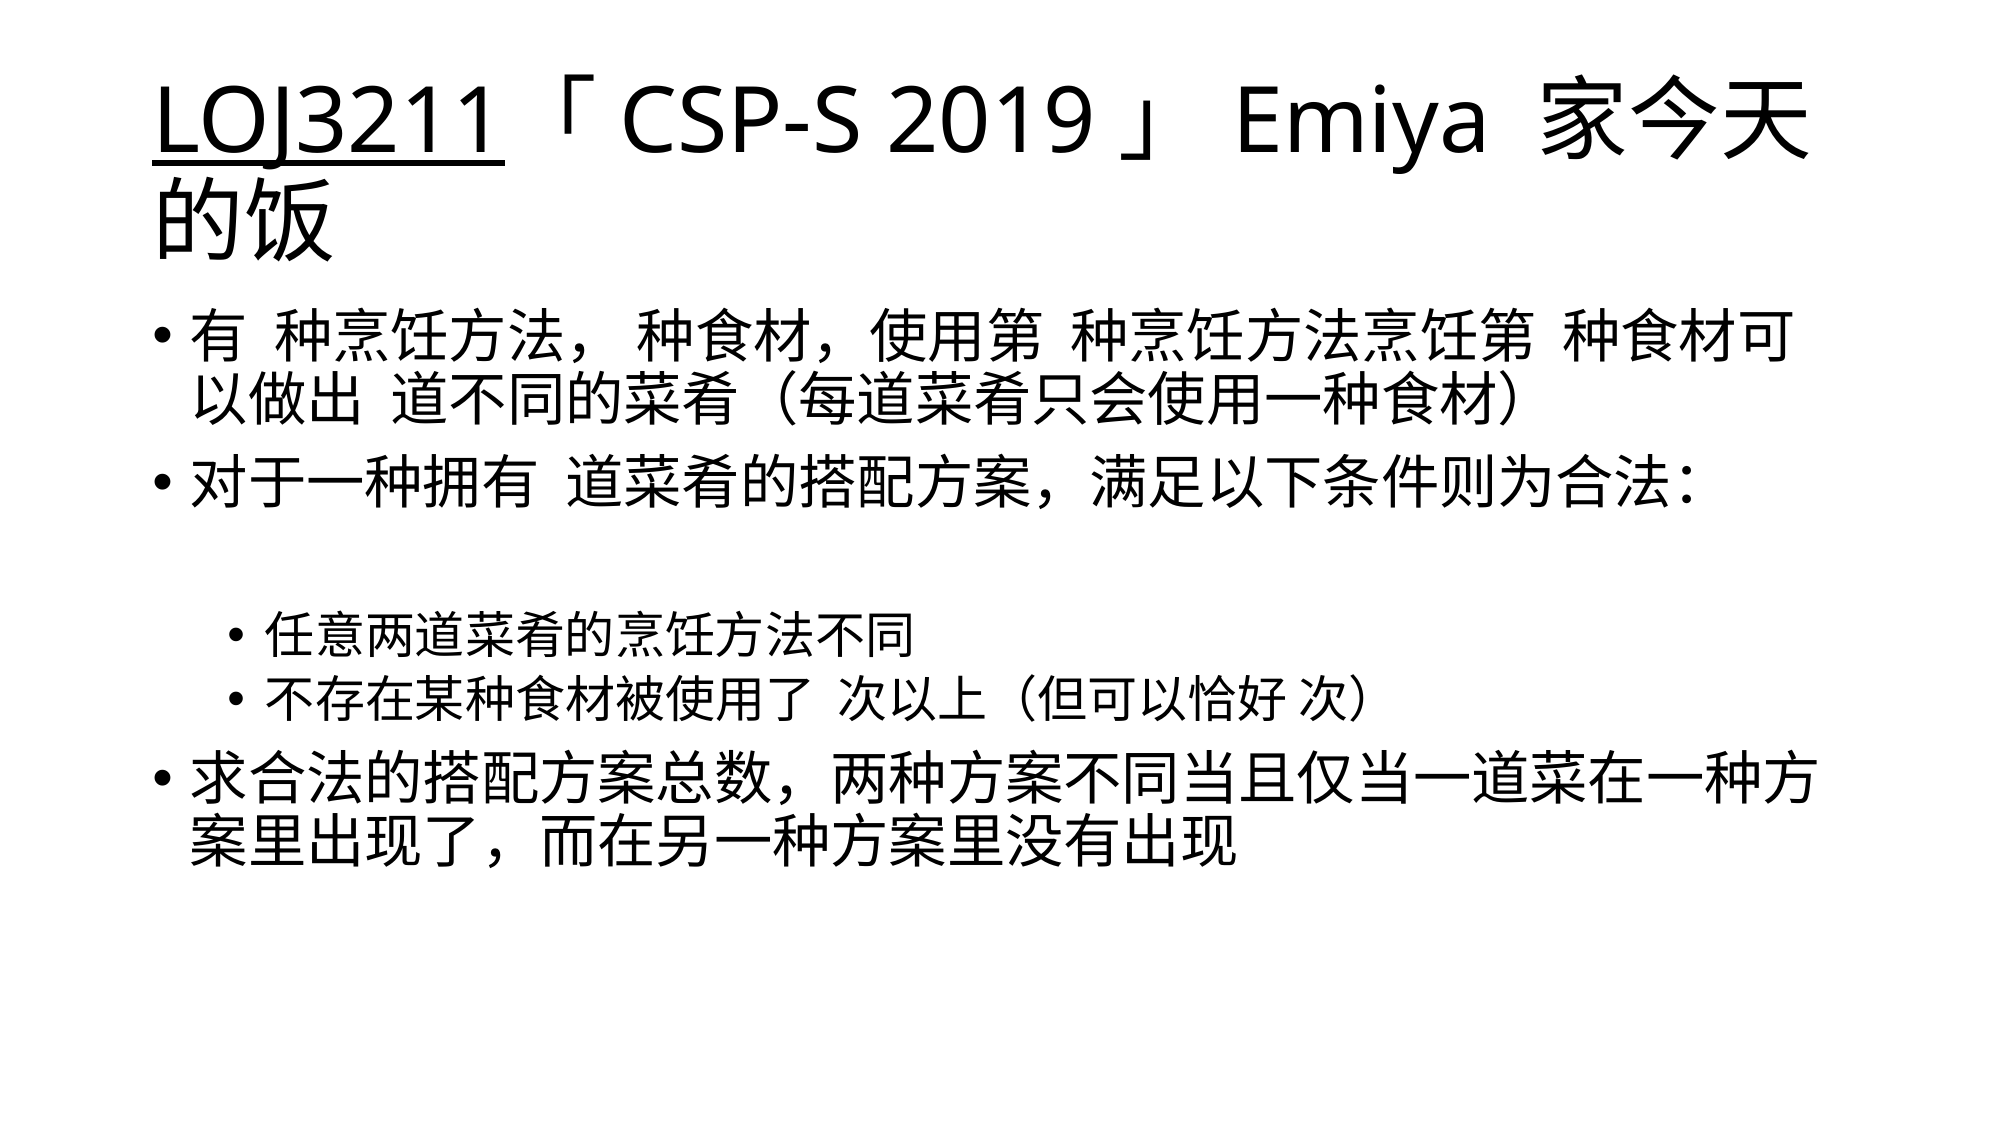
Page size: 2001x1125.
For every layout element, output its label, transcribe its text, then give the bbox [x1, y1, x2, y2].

title LOJ3211「CSP-S 2019」Emiya 家今天的饭 [137, 59, 1863, 278]
